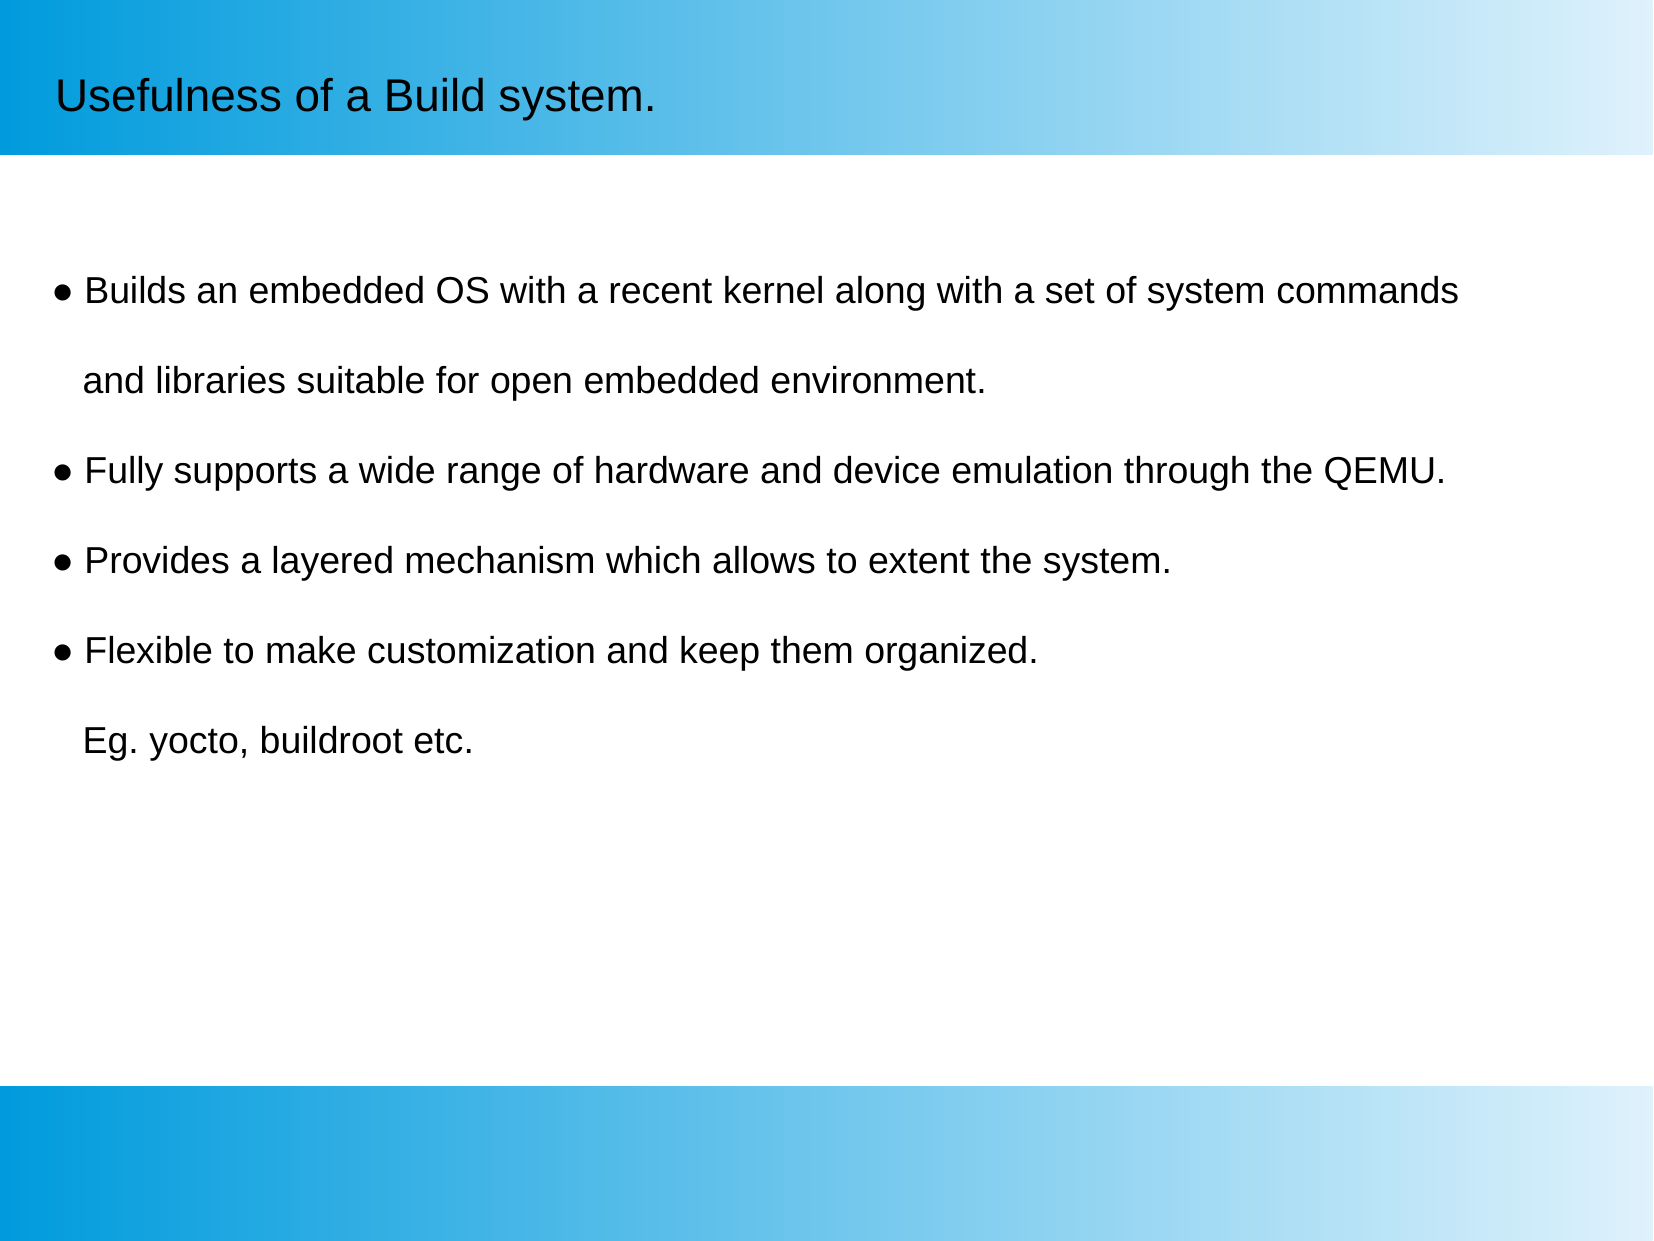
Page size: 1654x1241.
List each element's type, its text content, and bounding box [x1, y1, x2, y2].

text_box Usefulness of a Build system. [40, 57, 1144, 175]
text_box ● Builds an embedded OS with a recent kernel along with a set of system commands and libraries suitable for open embedded environment. ● Fully supports a wide range of hardware and device emulation through the QEMU. ● Provides a layered mechanism which allows to extent the system. ● Flexible to make customization and keep them organized. Eg. yocto, buildroot etc. [36, 213, 1514, 732]
